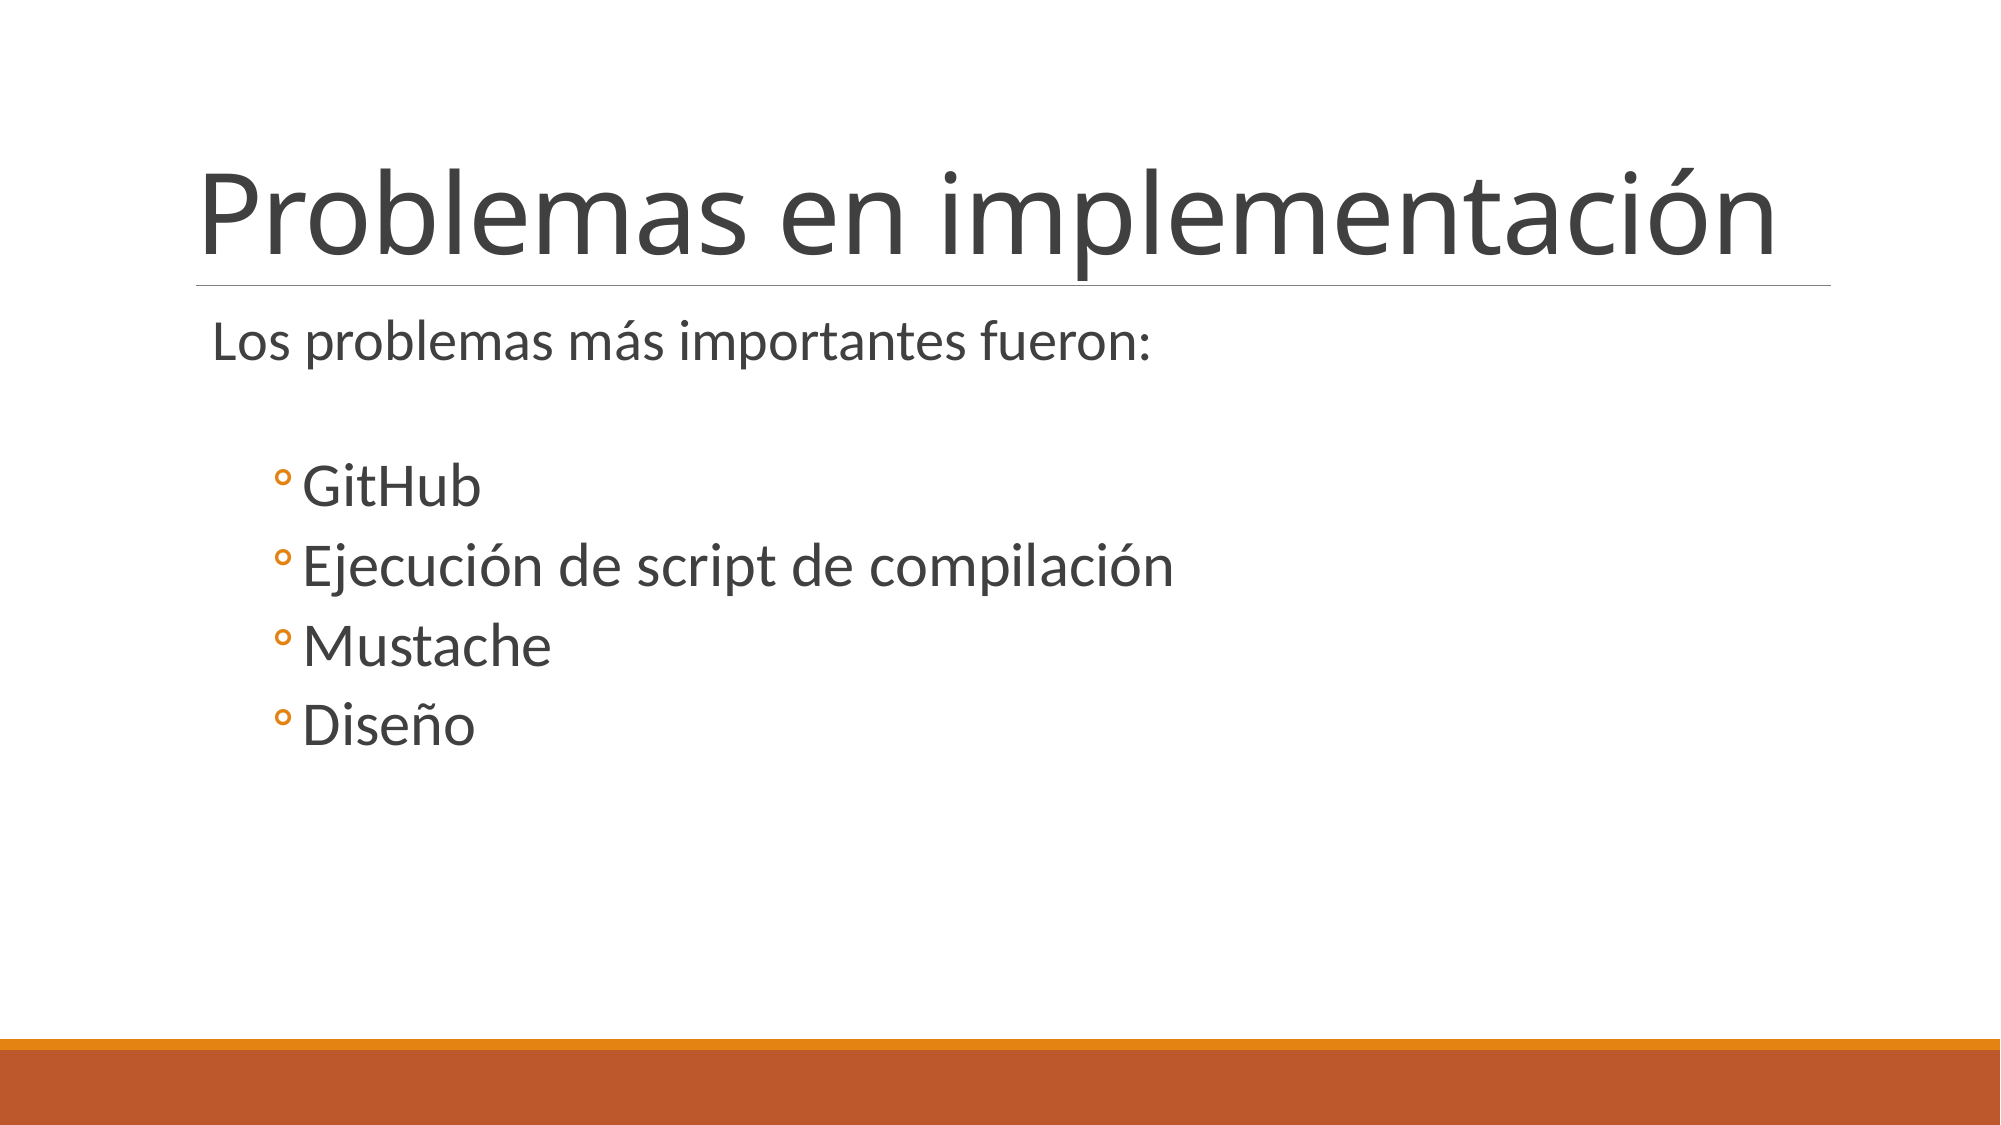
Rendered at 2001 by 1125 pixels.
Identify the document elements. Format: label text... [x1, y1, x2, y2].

title Problemas en implementación [180, 47, 1830, 285]
list Los problemas más importantes fueron: GitHub Ejecución de script de compilación Mustache Diseño [180, 302, 1830, 963]
